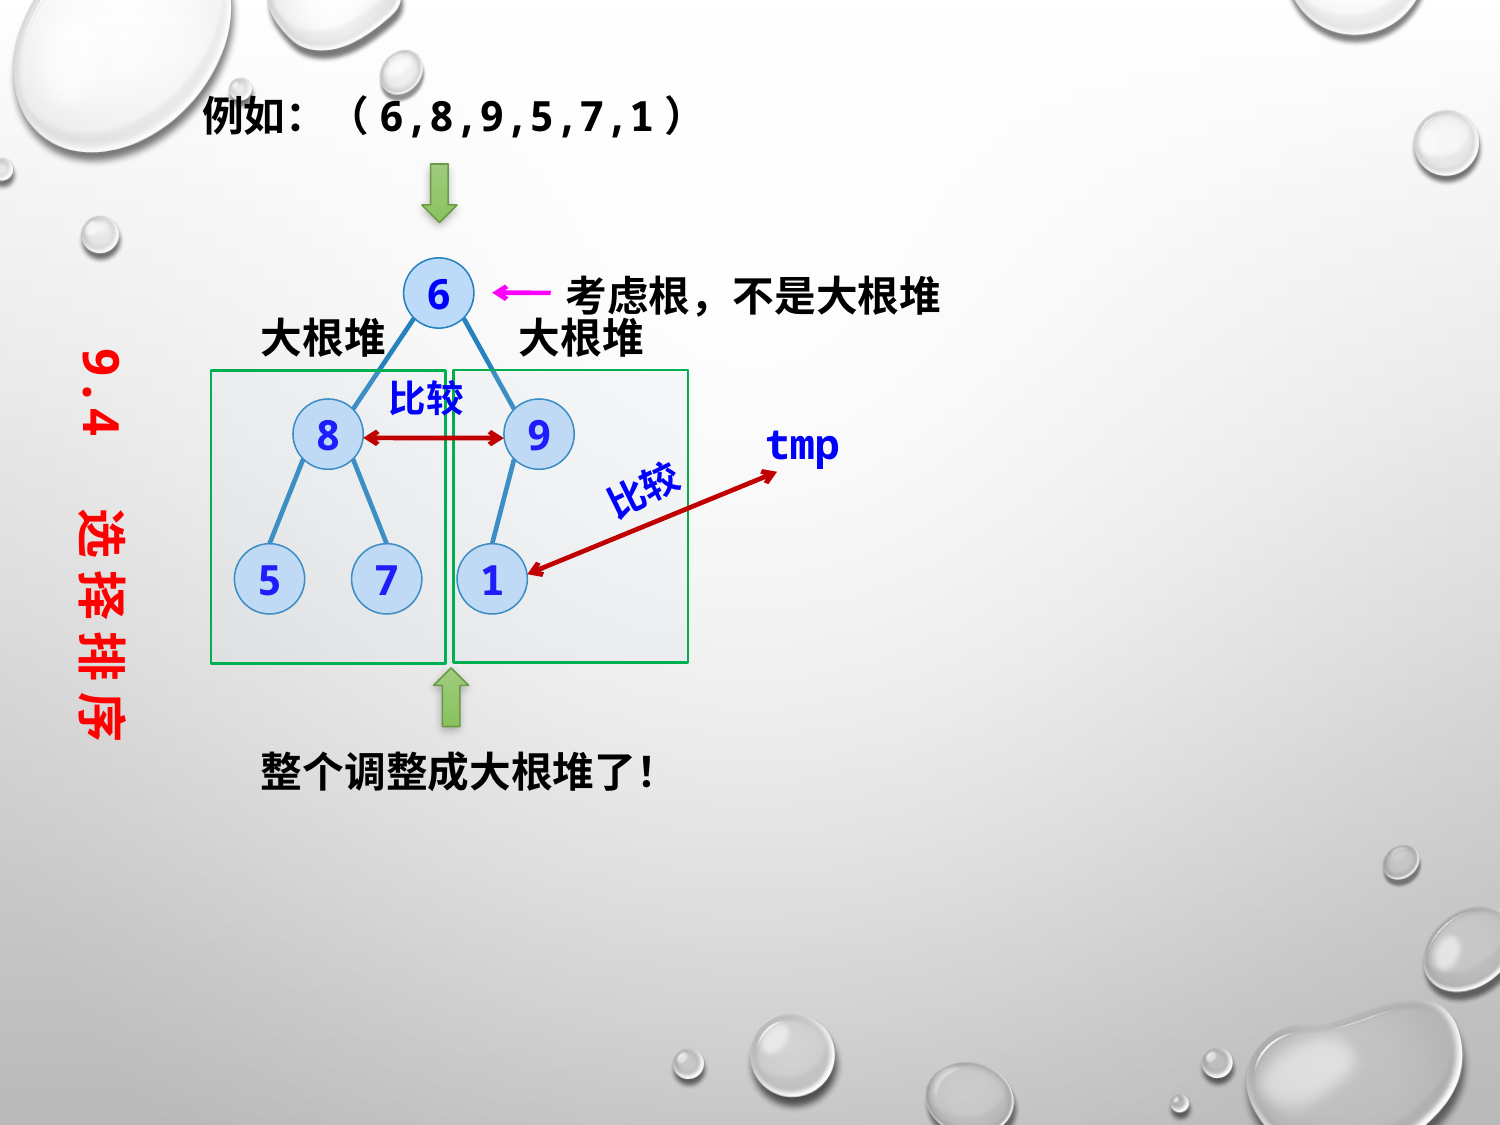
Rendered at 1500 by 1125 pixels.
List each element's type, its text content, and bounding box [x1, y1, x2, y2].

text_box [363, 367, 505, 439]
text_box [210, 304, 692, 664]
text_box 例如：（6,8,9,5,7,1） [187, 82, 985, 147]
text_box 6 [402, 257, 475, 302]
text_box 9.4 选 择 排 序 [49, 304, 141, 786]
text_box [491, 262, 1032, 329]
picture [0, 0, 1500, 1125]
text_box [421, 163, 458, 224]
text_box tmp [749, 410, 856, 475]
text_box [523, 461, 775, 576]
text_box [245, 667, 716, 805]
